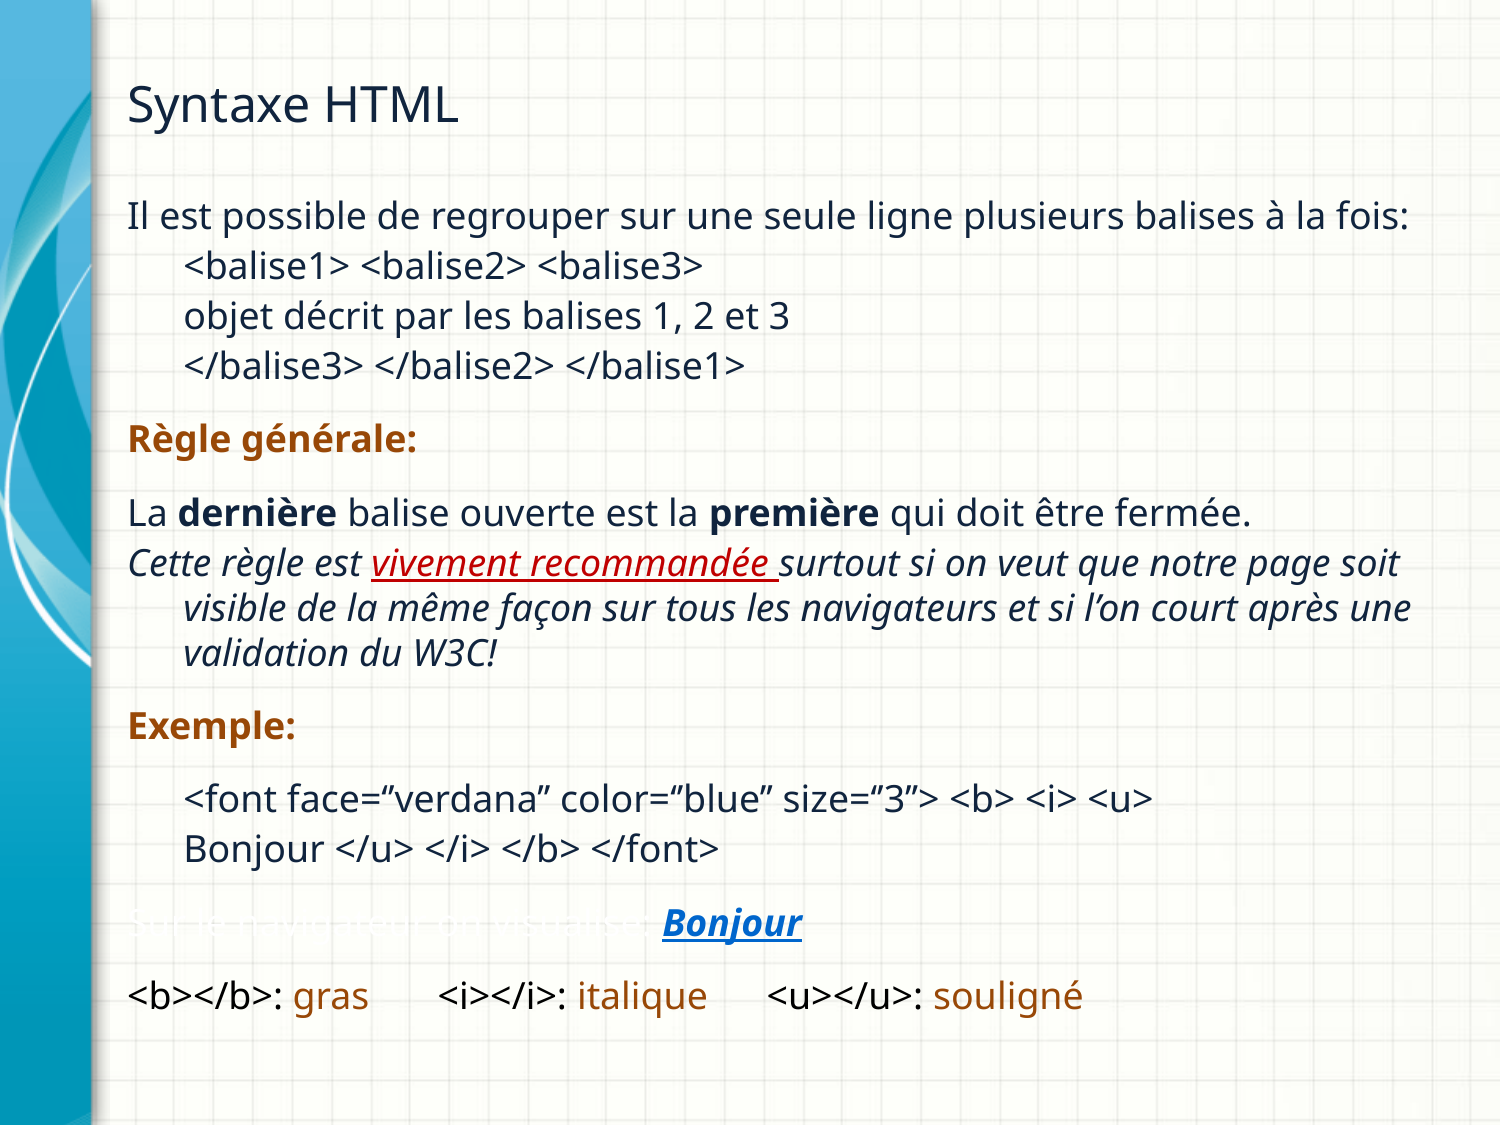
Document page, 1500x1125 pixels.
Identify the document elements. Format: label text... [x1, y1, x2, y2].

picture [0, 0, 1500, 1125]
text_box Il est possible de regrouper sur une seule ligne plusieurs balises à la fois: <balise1> <balise2> <balise3> objet décrit par les balises 1, 2 et 3 </balise3> </balise2> </balise1> Règle générale: La dernière balise ouverte est la première qui doit être fermée. Cette règle est vivement recommandée surtout si on veut que notre page soit visible de la même façon sur tous les navigateurs et si l’on court après une validation du W3C! Exemple: <font face=‘’verdana’’ color=‘’blue’’ size=‘’3’’> <b> <i> <u> Bonjour </u> </i> </b> </font> Sur le navigateur on visualise: Bonjour <b></b>: gras <i></i>: italique <u></u>: souligné [112, 184, 1459, 1071]
text_box Syntaxe HTML [112, 45, 1425, 161]
